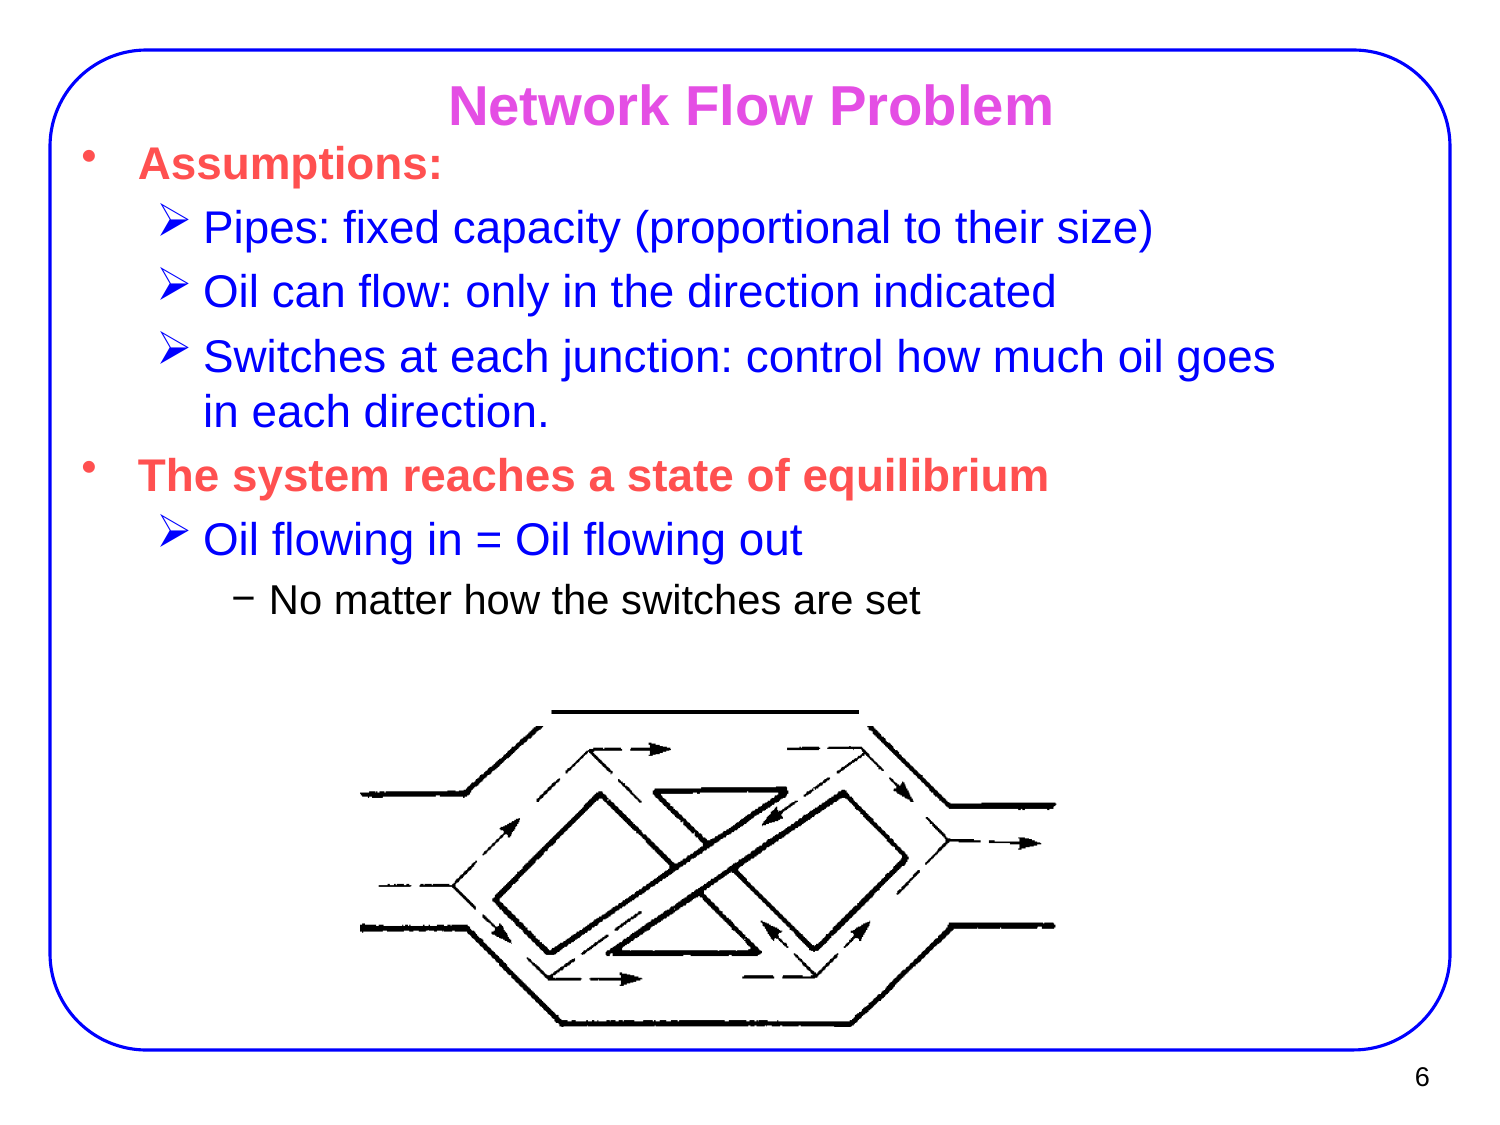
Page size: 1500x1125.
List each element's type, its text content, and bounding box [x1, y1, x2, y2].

list Assumptions: Pipes: fixed capacity (proportional to their size) Oil can flow: only in the direction indicated Switches at each junction: control how much oil goes in each direction. The system reaches a state of equilibrium Oil flowing in = Oil flowing out No matter how the switches are set [64, 125, 1340, 888]
title Network Flow Problem [113, 66, 1389, 140]
slide_number 6 [1351, 1047, 1444, 1104]
picture [359, 698, 1058, 1036]
